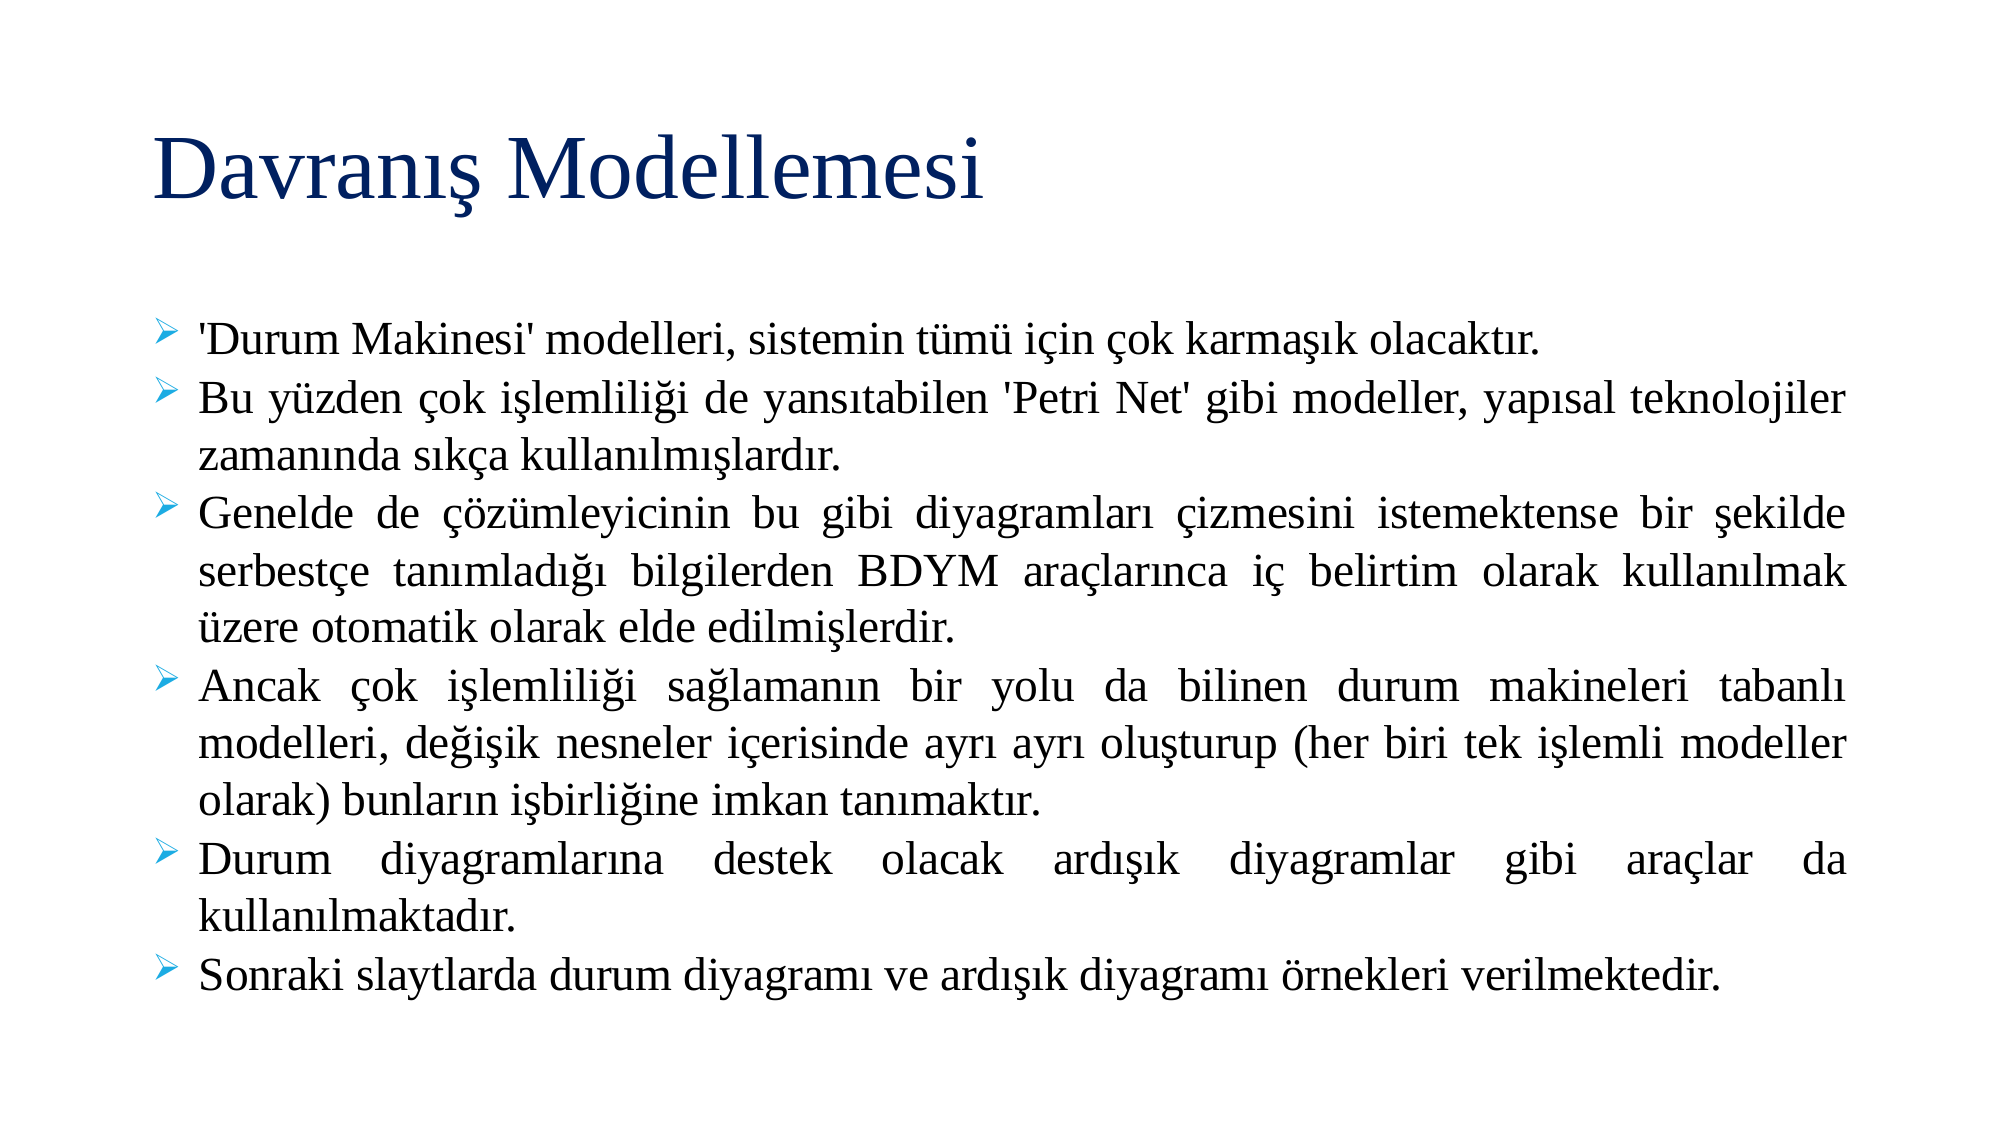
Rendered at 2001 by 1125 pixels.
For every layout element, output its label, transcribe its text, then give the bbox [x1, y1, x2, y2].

list 'Durum Makinesi' modelleri, sistemin tümü için çok karmaşık olacaktır. Bu yüzden çok işlemliliği de yansıtabilen 'Petri Net' gibi modeller, yapısal teknolojiler zamanında sıkça kullanılmışlardır. Genelde de çözümleyicinin bu gibi diyagramları çizmesini istemektense bir şekilde serbestçe tanımladığı bilgilerden BDYM araçlarınca iç belirtim olarak kullanılmak üzere otomatik olarak elde edilmişlerdir. Ancak çok işlemliliği sağlamanın bir yolu da bilinen durum makineleri tabanlı modelleri, değişik nesneler içerisinde ayrı ayrı oluşturup (her biri tek işlemli modeller olarak) bunların işbirliğine imkan tanımaktır. Durum diyagramlarına destek olacak ardışık diyagramlar gibi araçlar da kullanılmaktadır. Sonraki slaytlarda durum diyagramı ve ardışık diyagramı örnekleri verilmektedir. [137, 299, 1863, 1014]
title Davranış Modellemesi [137, 59, 1863, 278]
